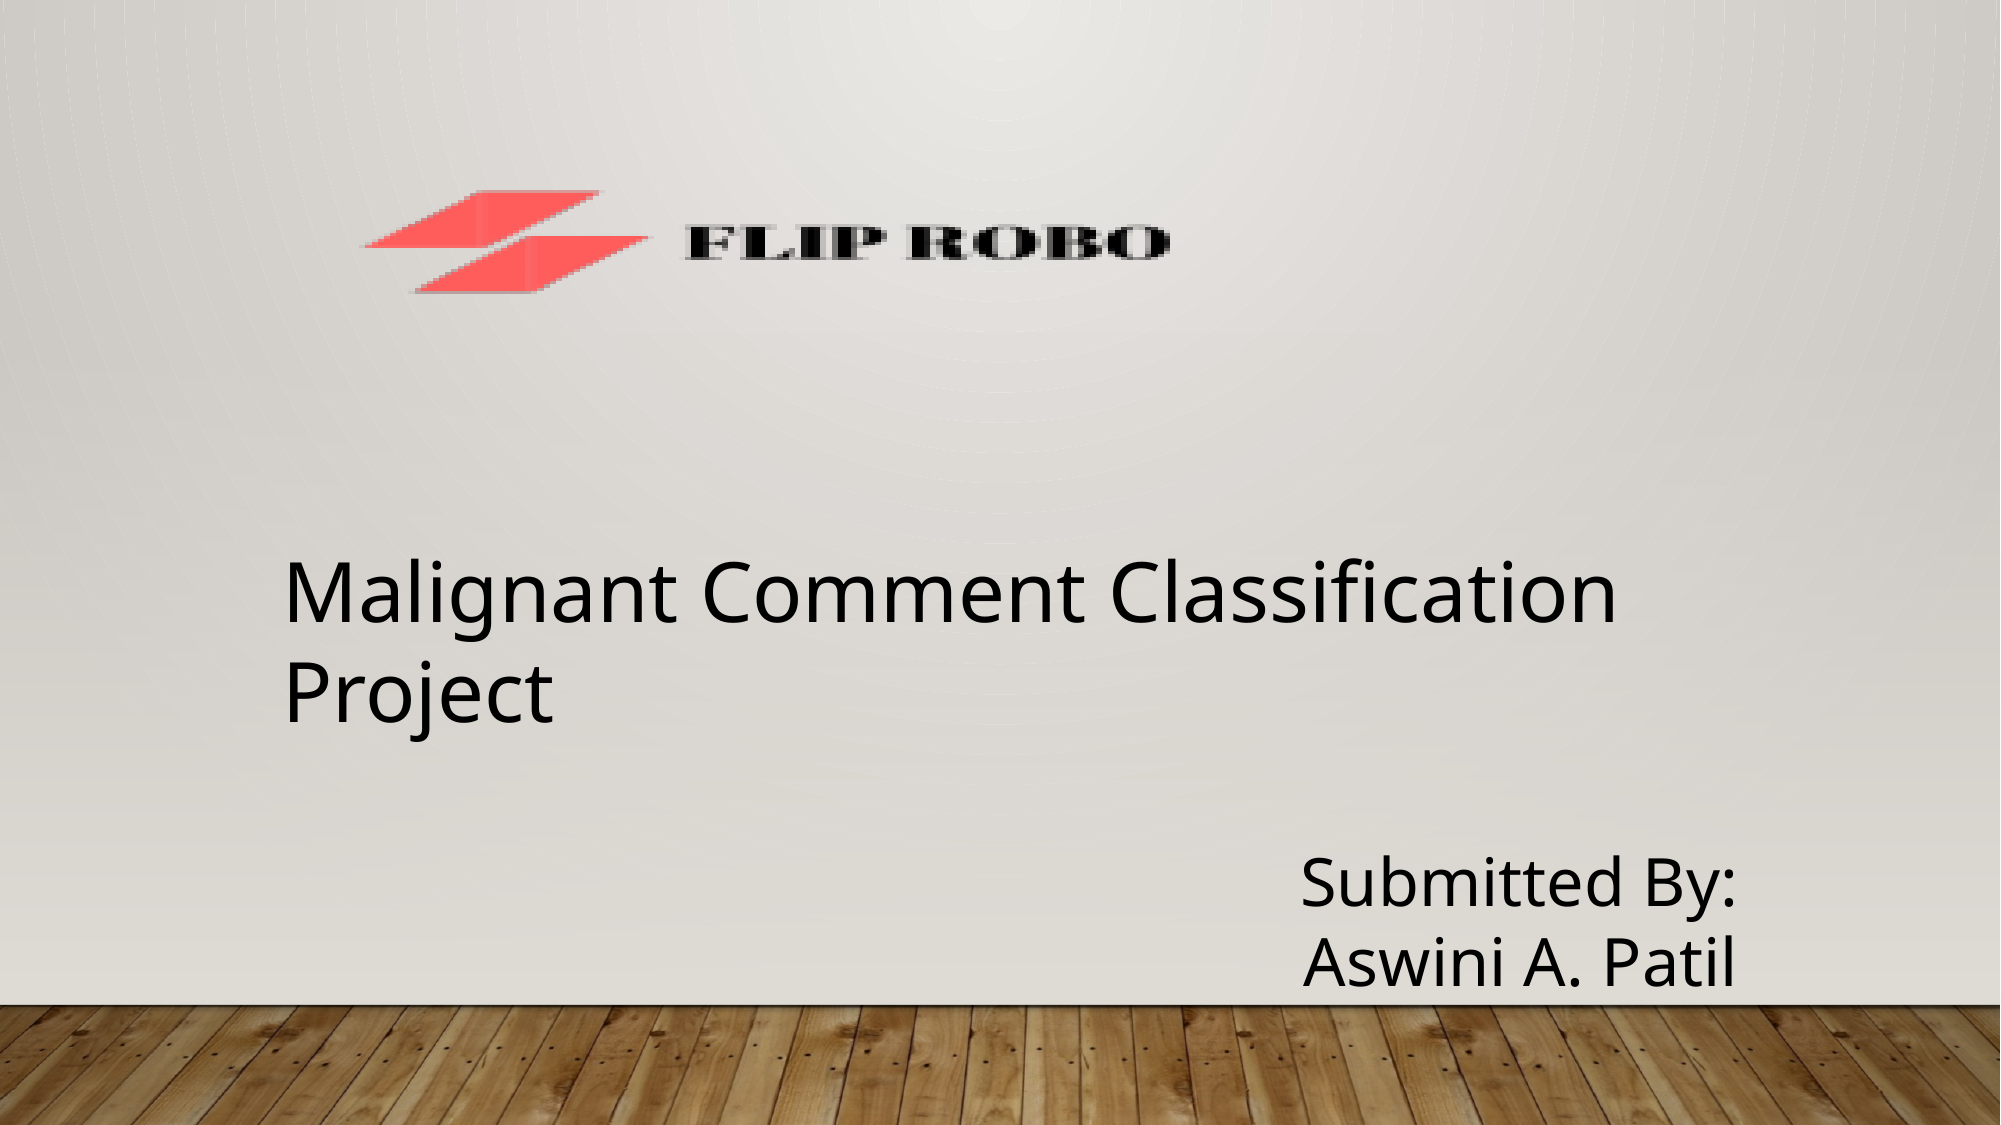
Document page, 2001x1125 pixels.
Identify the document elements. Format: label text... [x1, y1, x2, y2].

picture [237, 137, 1466, 484]
picture [0, 1005, 2000, 1125]
text_box Malignant Comment Classification Project Submitted By: Aswini A. Patil [267, 532, 1754, 1107]
